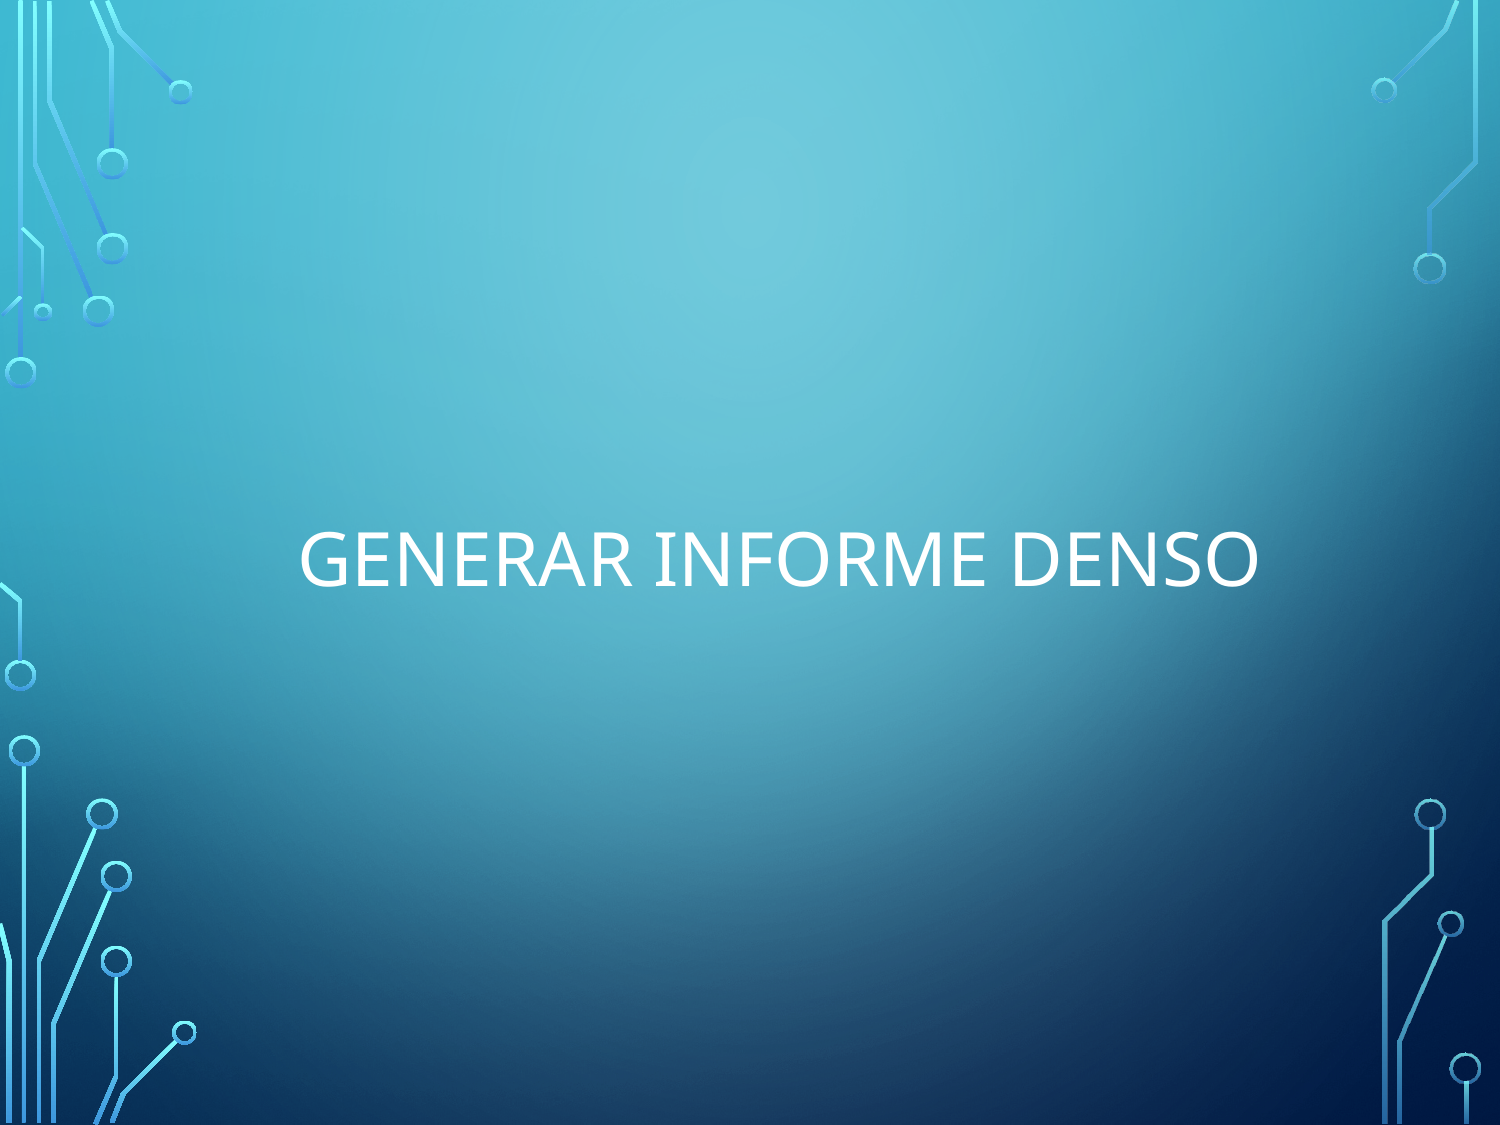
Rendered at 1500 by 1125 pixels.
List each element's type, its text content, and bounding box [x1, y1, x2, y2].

title Generar informe denso [133, 480, 1427, 644]
